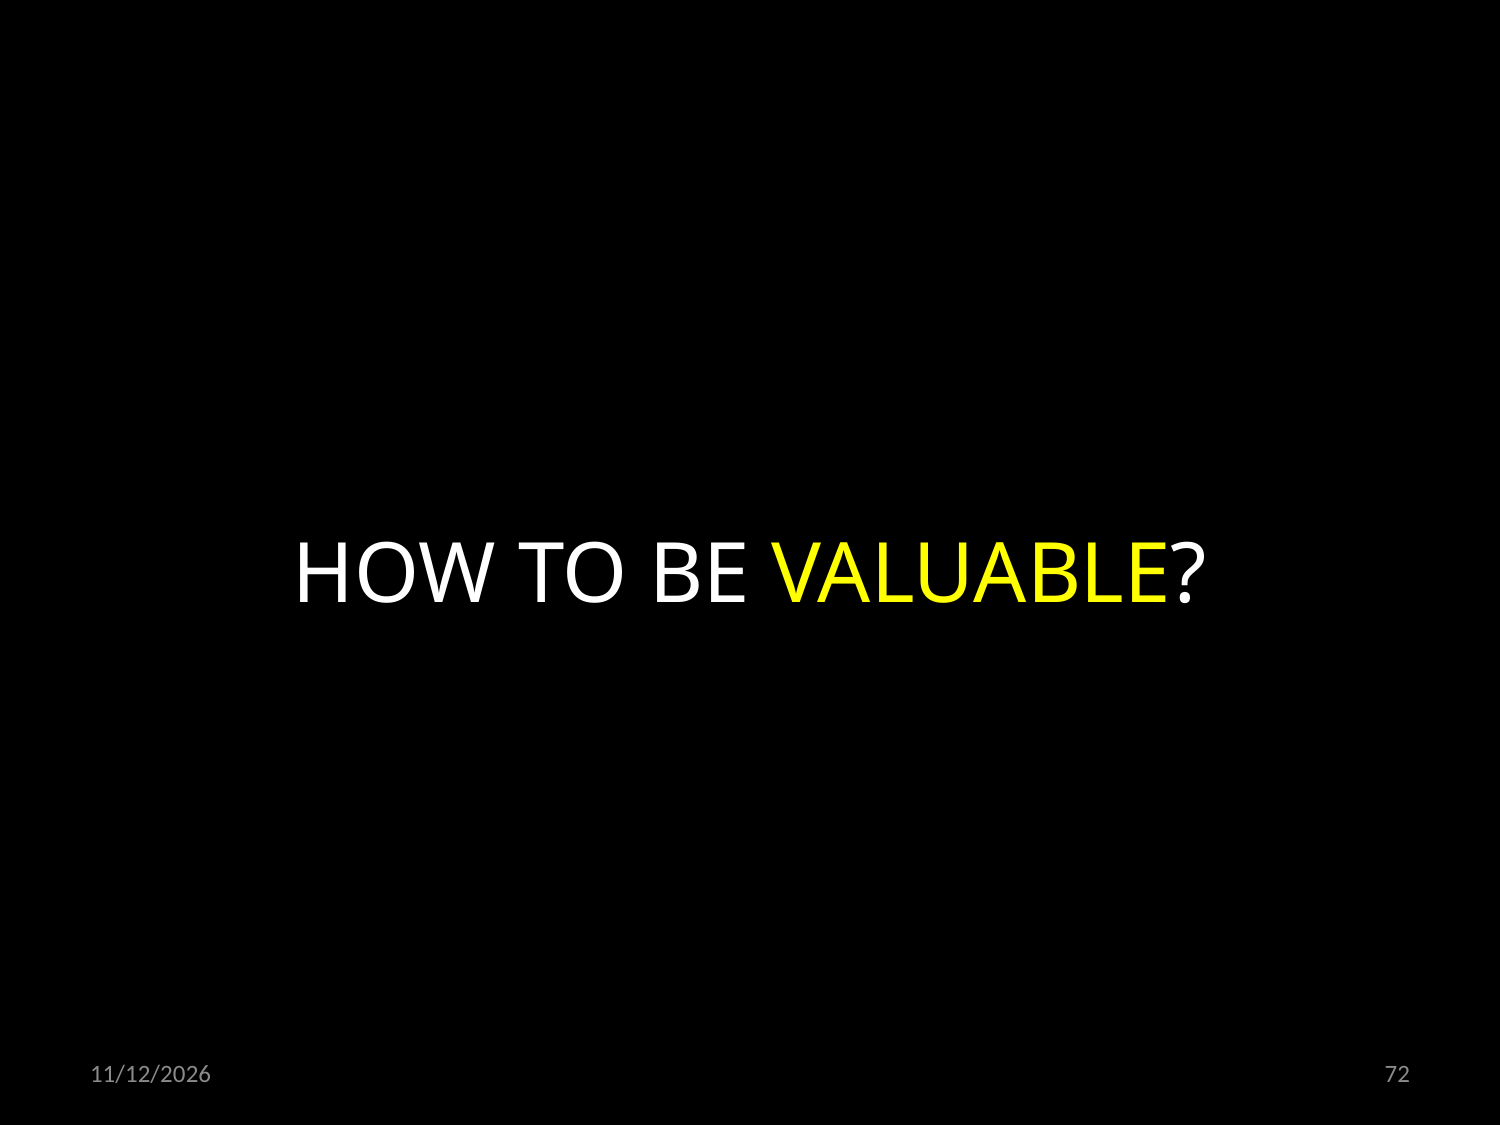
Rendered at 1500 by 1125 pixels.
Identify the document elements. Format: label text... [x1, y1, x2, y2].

slide_number 72 [1074, 1042, 1425, 1103]
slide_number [75, 1042, 425, 1103]
list HOW TO BE VALUABLE? [0, 512, 1500, 614]
